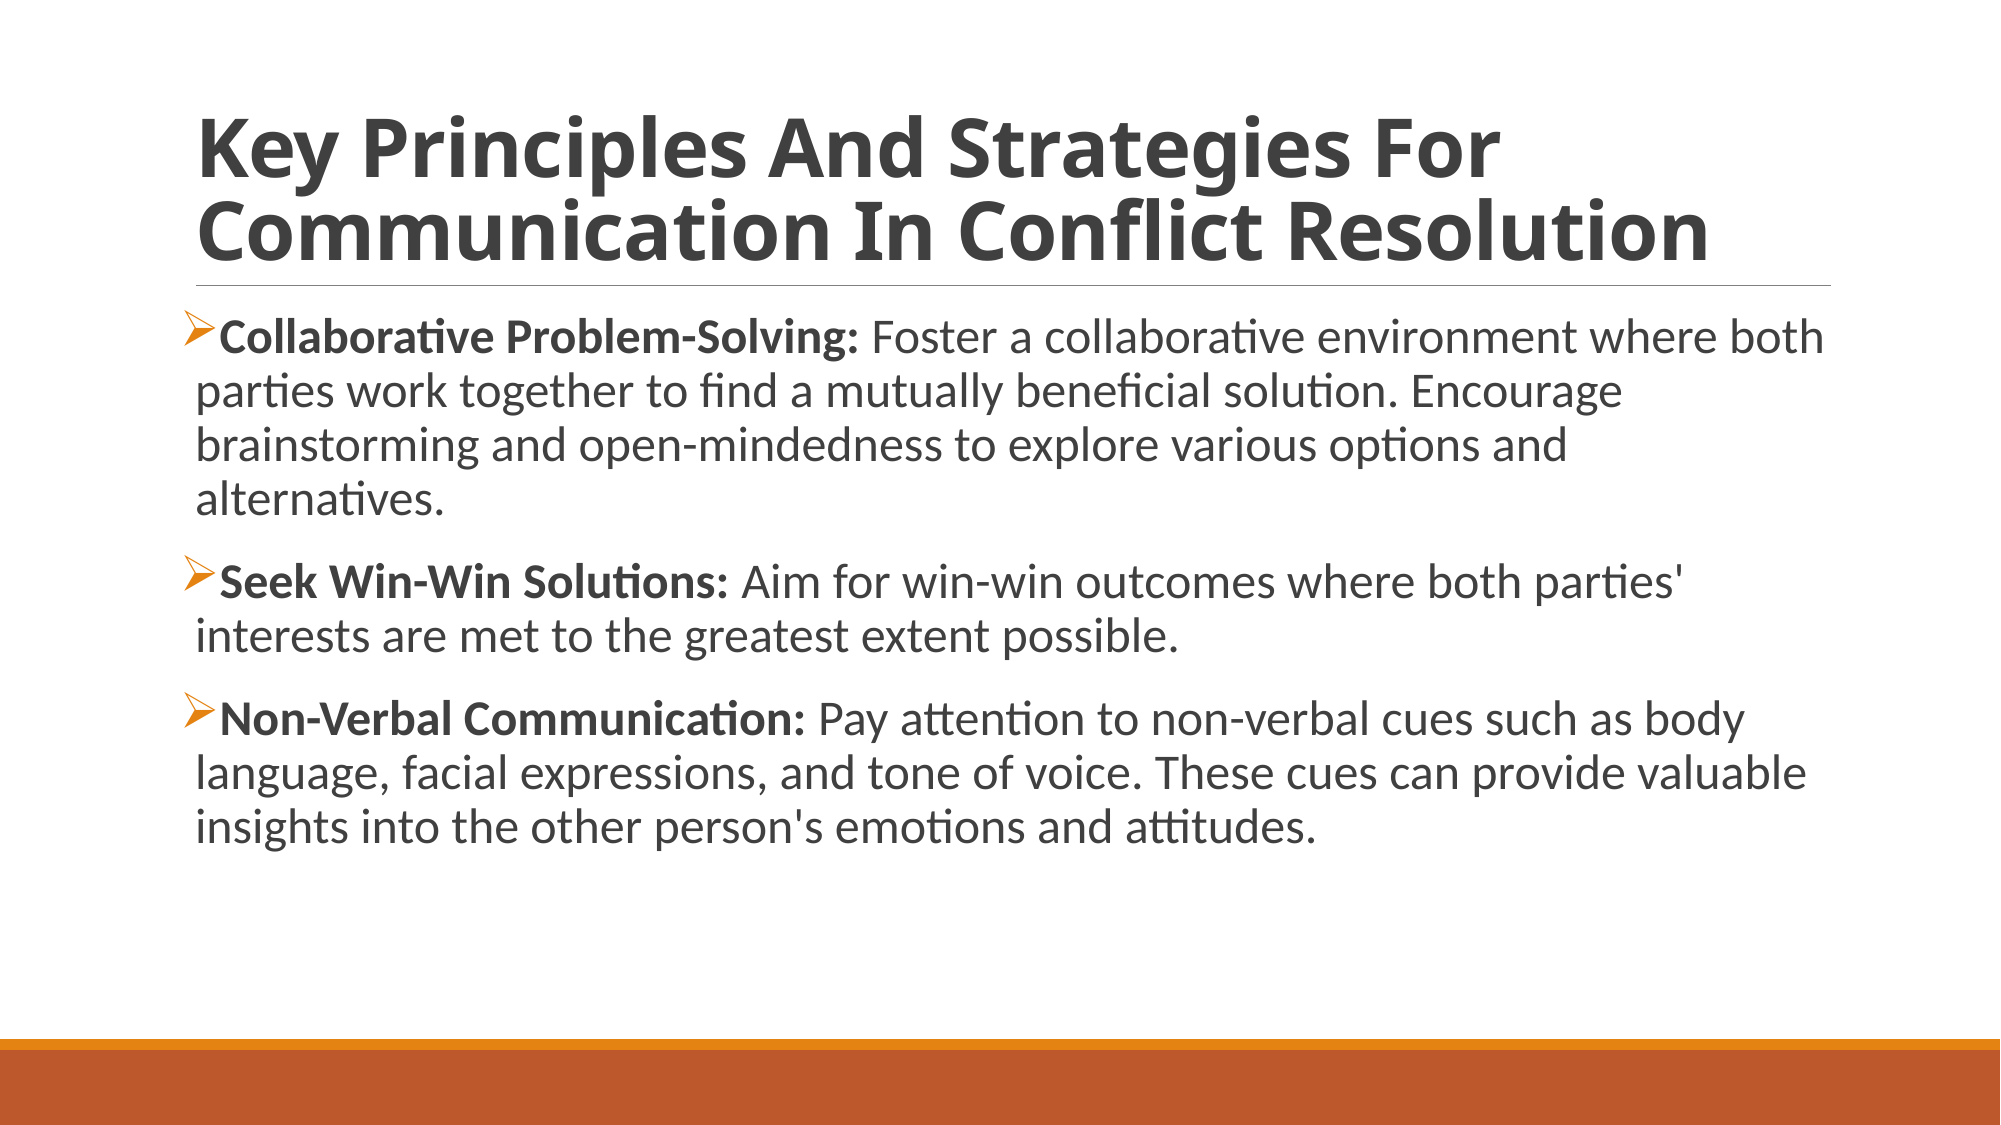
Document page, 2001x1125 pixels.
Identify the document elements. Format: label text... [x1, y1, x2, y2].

title Key Principles And Strategies For Communication In Conflict Resolution [180, 47, 1830, 285]
list Collaborative Problem-Solving: Foster a collaborative environment where both parties work together to find a mutually beneficial solution. Encourage brainstorming and open-mindedness to explore various options and alternatives. Seek Win-Win Solutions: Aim for win-win outcomes where both parties' interests are met to the greatest extent possible. Non-Verbal Communication: Pay attention to non-verbal cues such as body language, facial expressions, and tone of voice. These cues can provide valuable insights into the other person's emotions and attitudes. [180, 302, 1830, 963]
